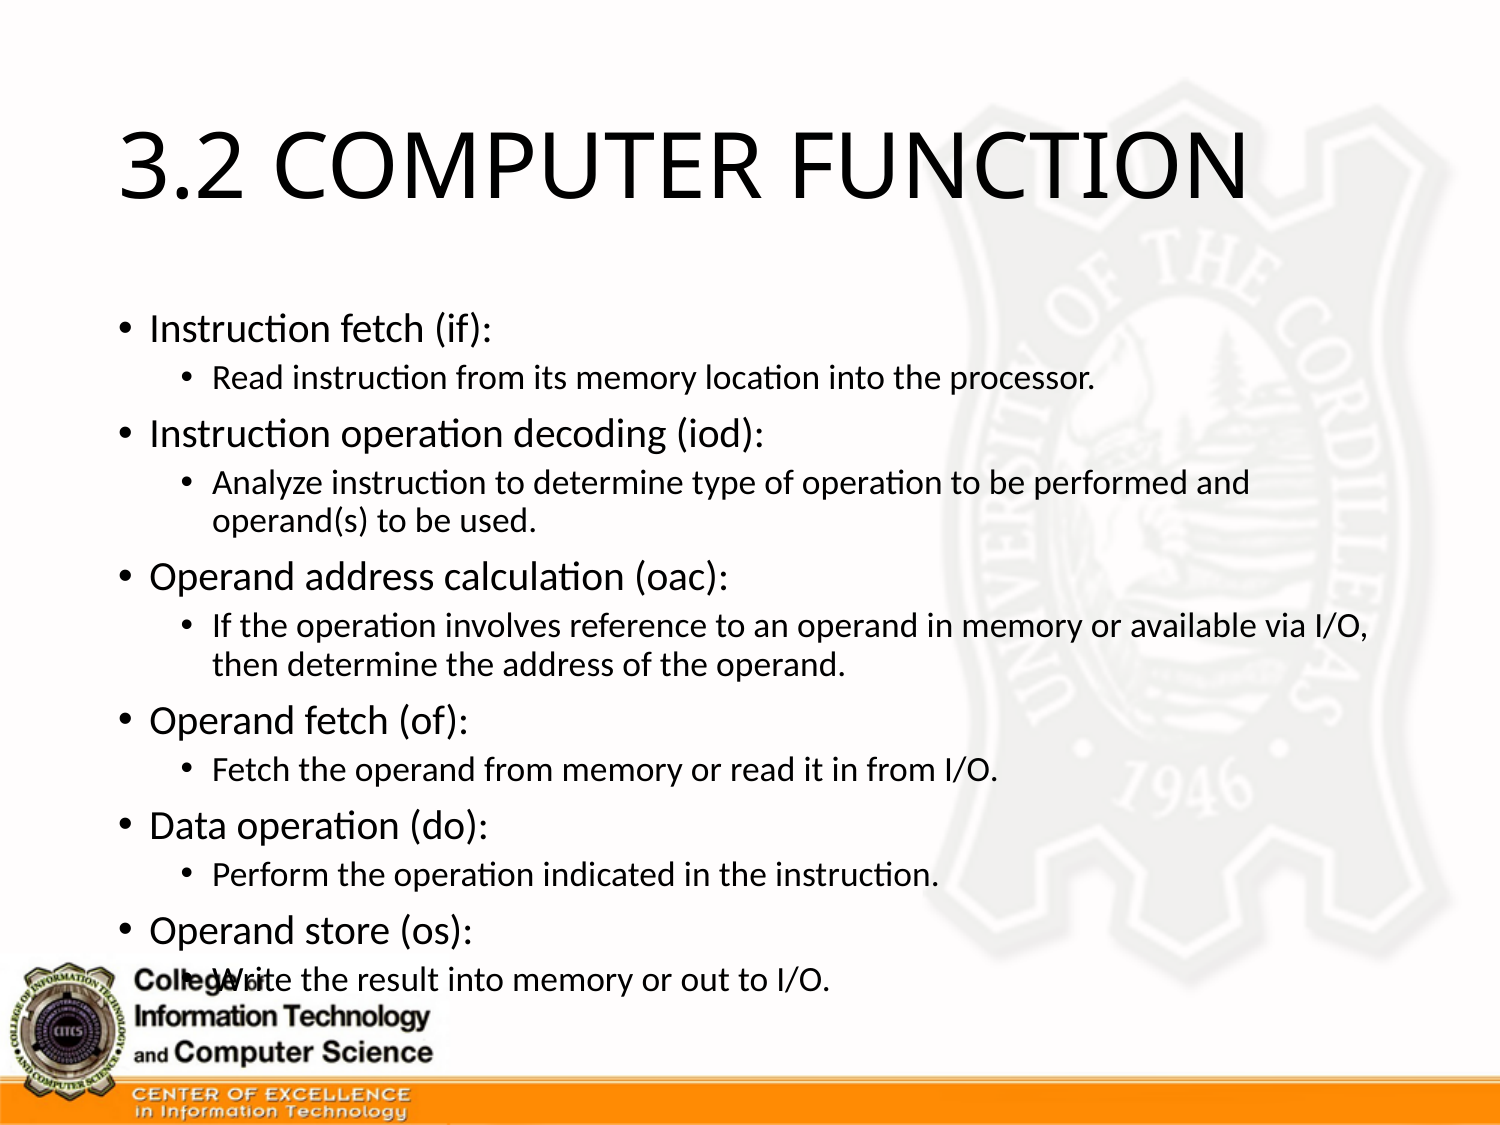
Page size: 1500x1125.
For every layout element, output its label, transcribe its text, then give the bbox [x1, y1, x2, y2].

list Instruction fetch (if): Read instruction from its memory location into the processor. Instruction operation decoding (iod): Analyze instruction to determine type of operation to be performed and operand(s) to be used. Operand address calculation (oac): If the operation involves reference to an operand in memory or available via I/O, then determine the address of the operand. Operand fetch (of): Fetch the operand from memory or read it in from I/O. Data operation (do): Perform the operation indicated in the instruction. Operand store (os): Write the result into memory or out to I/O. [103, 299, 1397, 1014]
picture [0, 0, 1500, 1125]
title 3.2 COMPUTER FUNCTION [103, 59, 1397, 278]
